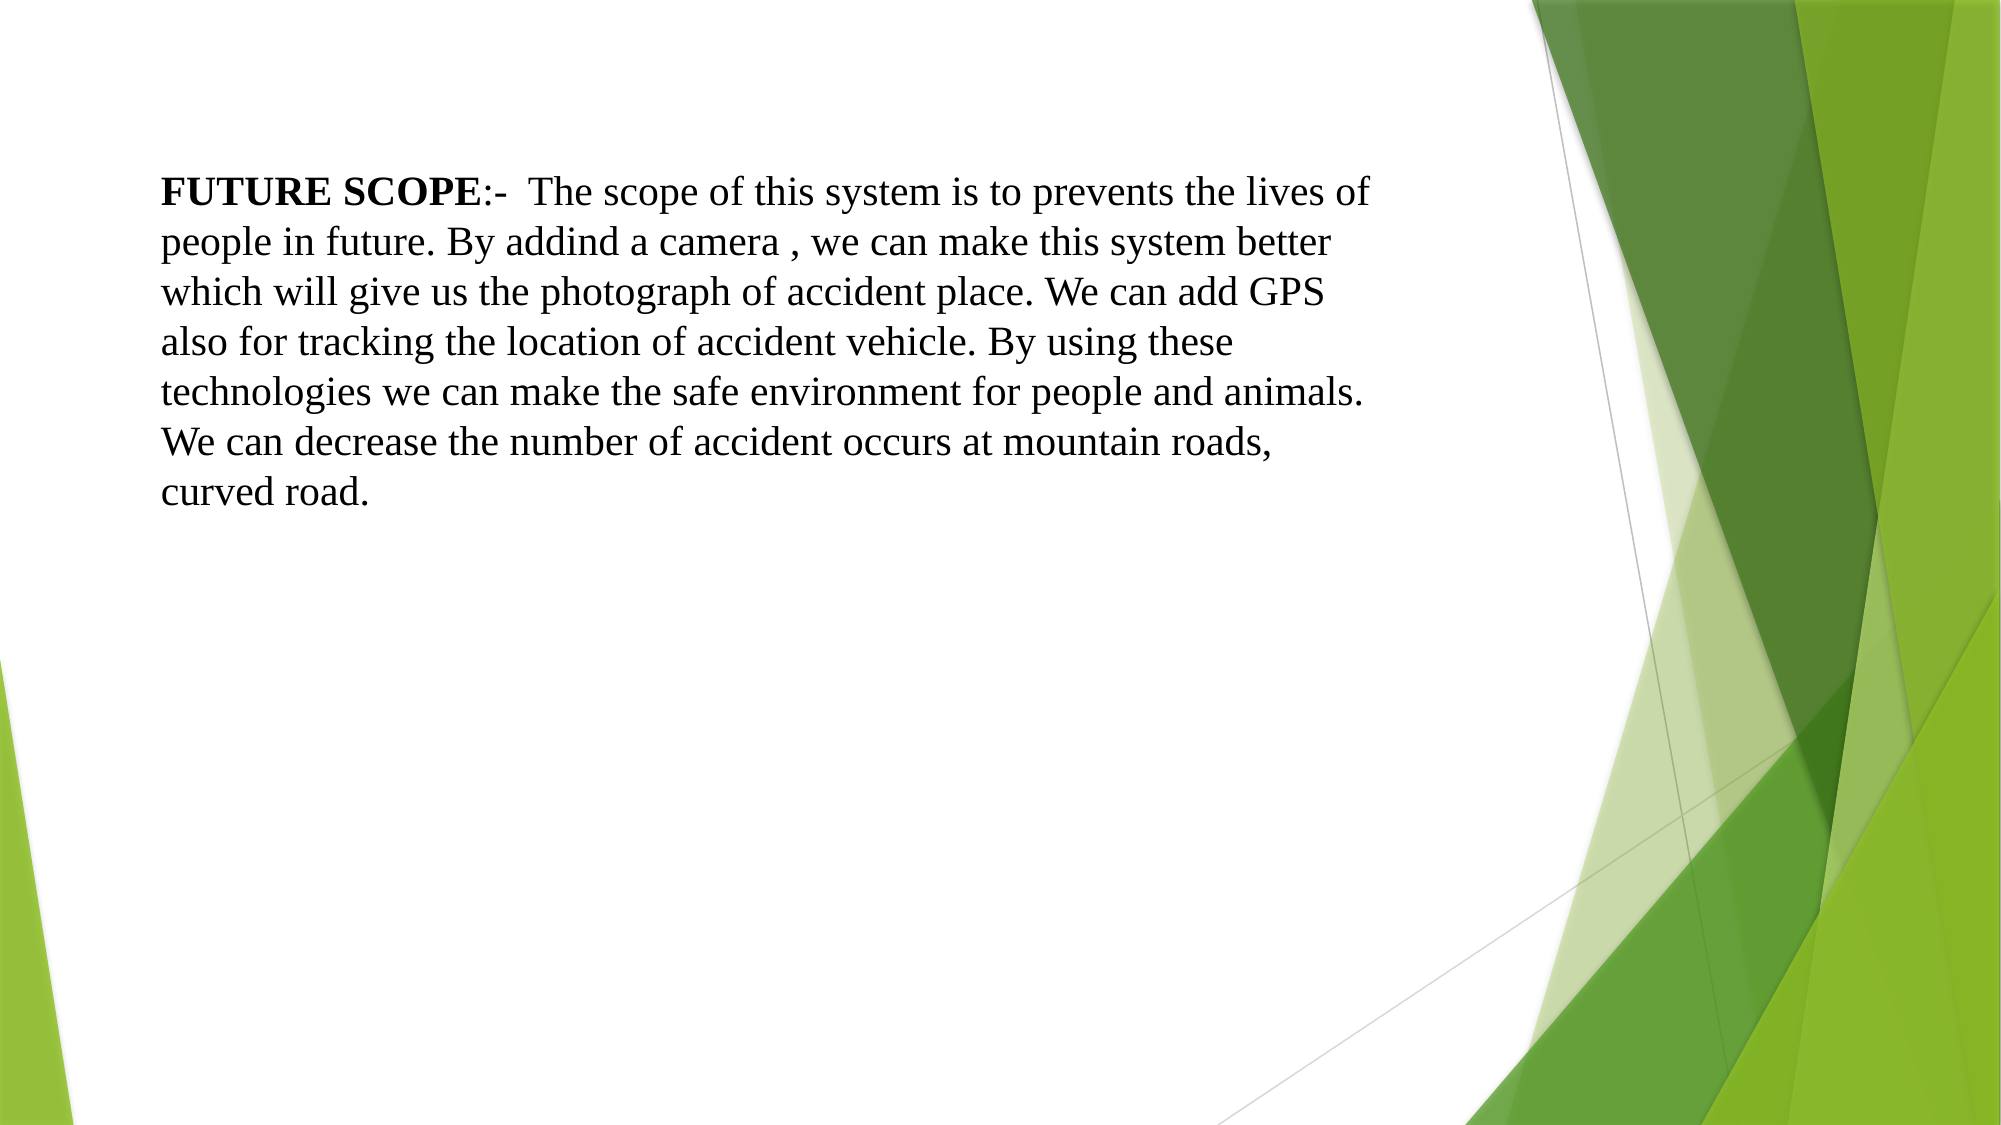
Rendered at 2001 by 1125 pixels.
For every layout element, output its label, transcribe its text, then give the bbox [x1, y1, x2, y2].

text_box FUTURE SCOPE:- The scope of this system is to prevents the lives of people in future. By addind a camera , we can make this system better which will give us the photograph of accident place. We can add GPS also for tracking the location of accident vehicle. By using these technologies we can make the safe environment for people and animals. We can decrease the number of accident occurs at mountain roads, curved road. [145, 156, 1411, 522]
